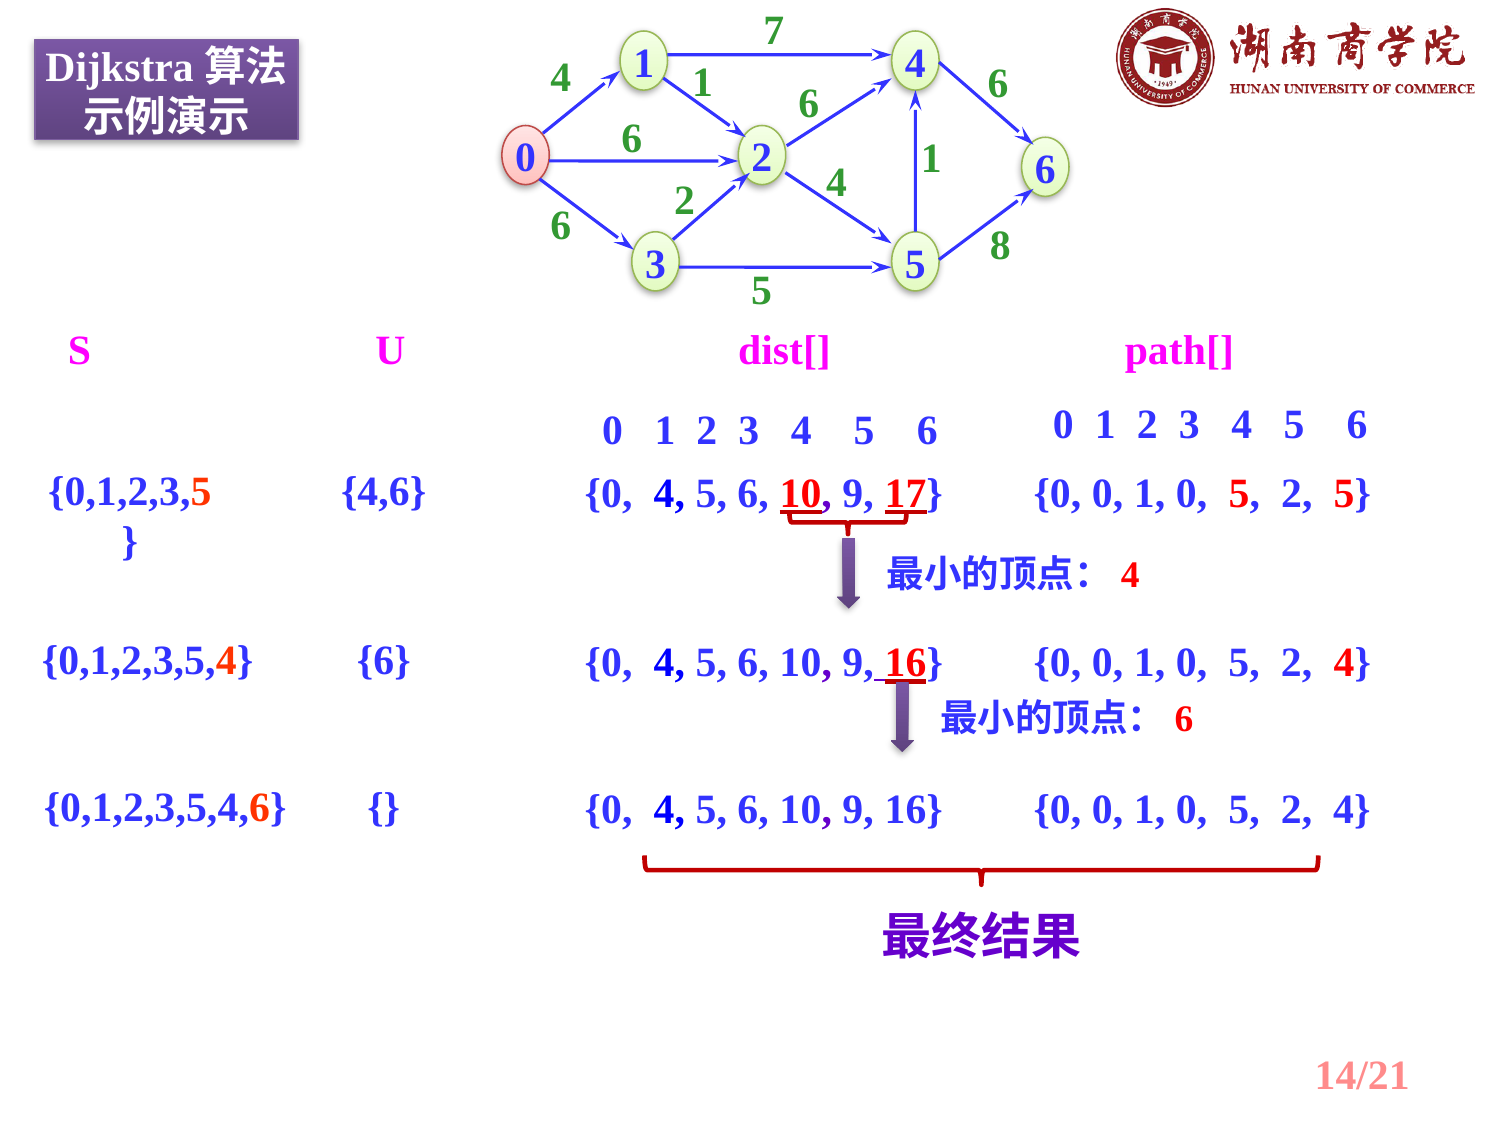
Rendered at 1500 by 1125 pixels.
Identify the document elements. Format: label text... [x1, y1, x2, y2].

text_box 4 [801, 146, 873, 212]
text_box 5 [890, 231, 940, 292]
text_box [1013, 188, 1034, 207]
text_box {0,1,2,3,5,4,6} [41, 779, 265, 830]
text_box {0, 0, 1, 0, 5, 2, 4} [1033, 634, 1436, 685]
text_box [725, 120, 746, 138]
text_box 4 [525, 42, 597, 108]
slide_number 14/21 [1074, 1042, 1425, 1103]
text_box 2 [737, 124, 787, 186]
text_box {0, 0, 1, 0, 5, 2, 4} [1033, 782, 1436, 832]
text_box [890, 681, 1243, 753]
text_box 0 1 2 3 4 5 6 [602, 402, 969, 453]
text_box [909, 90, 922, 111]
text_box {0, 4, 5, 6, 10, 9, 16} [584, 634, 987, 685]
text_box 0 1 2 3 4 5 6 [1052, 397, 1384, 448]
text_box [836, 538, 1189, 609]
text_box {0,1,2,3,5,4} [41, 632, 254, 683]
text_box {0, 4, 5, 6, 10, 9, 17} [584, 465, 987, 516]
text_box [1013, 126, 1034, 145]
text_box [597, 70, 621, 90]
text_box 1 [895, 123, 967, 189]
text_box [644, 855, 1319, 973]
text_box {} [265, 779, 502, 830]
text_box [870, 48, 892, 61]
text_box 1 [679, 54, 727, 105]
text_box 3 [631, 231, 680, 292]
text_box 4 [890, 30, 940, 91]
text_box [871, 226, 892, 244]
text_box 7 [738, 0, 810, 61]
text_box [613, 232, 634, 250]
text_box 8 [964, 210, 1036, 276]
text_box 6 [962, 48, 1034, 114]
text_box [717, 154, 739, 168]
text_box {0, 4, 5, 6, 10, 9, 16} [584, 782, 987, 832]
text_box [845, 78, 892, 109]
text_box 6 [773, 67, 845, 133]
text_box S U dist[] path[] [53, 325, 1400, 380]
text_box 5 [726, 255, 798, 321]
text_box Dijkstra算法示例演示 [34, 39, 299, 140]
picture [1086, 0, 1500, 113]
text_box [788, 510, 908, 535]
text_box [870, 261, 892, 274]
text_box 2 [660, 172, 710, 223]
text_box {0,1,2,3,5} [41, 463, 219, 564]
text_box [710, 172, 751, 208]
text_box {4,6} [265, 463, 502, 514]
text_box {6} [265, 632, 502, 683]
text_box 1 [619, 30, 669, 91]
text_box {0, 0, 1, 0, 5, 2, 5} [1033, 465, 1436, 516]
text_box 6 [1020, 136, 1070, 198]
text_box 6 [525, 190, 597, 256]
text_box 6 [596, 103, 668, 169]
text_box 0 [501, 124, 551, 186]
